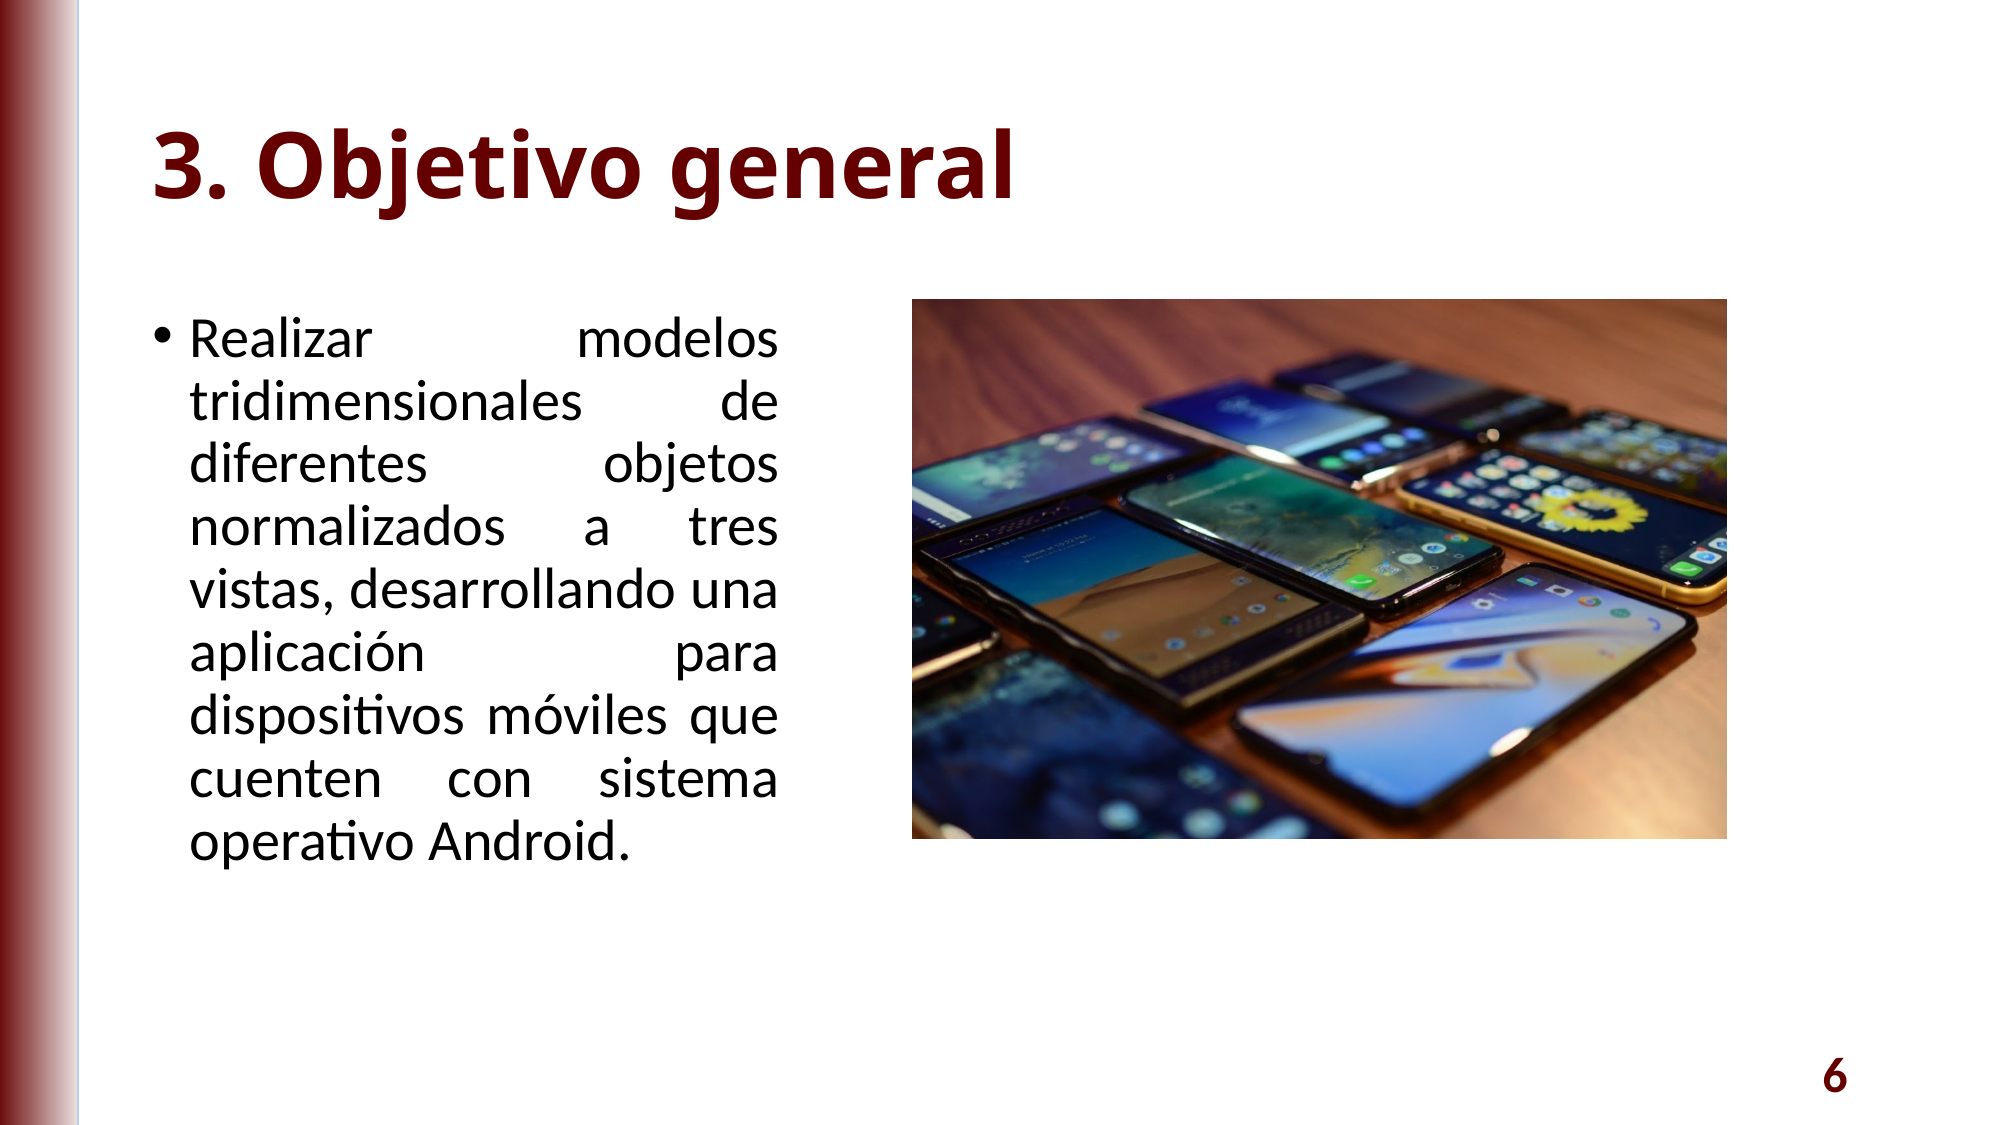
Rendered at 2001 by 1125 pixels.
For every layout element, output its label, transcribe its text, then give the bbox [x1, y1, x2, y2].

title 3. Objetivo general [137, 59, 1863, 278]
picture [912, 299, 1727, 839]
slide_number 6 [1412, 1042, 1863, 1103]
list Realizar modelos tridimensionales de diferentes objetos normalizados a tres vistas, desarrollando una aplicación para dispositivos móviles que cuenten con sistema operativo Android. [137, 299, 795, 930]
